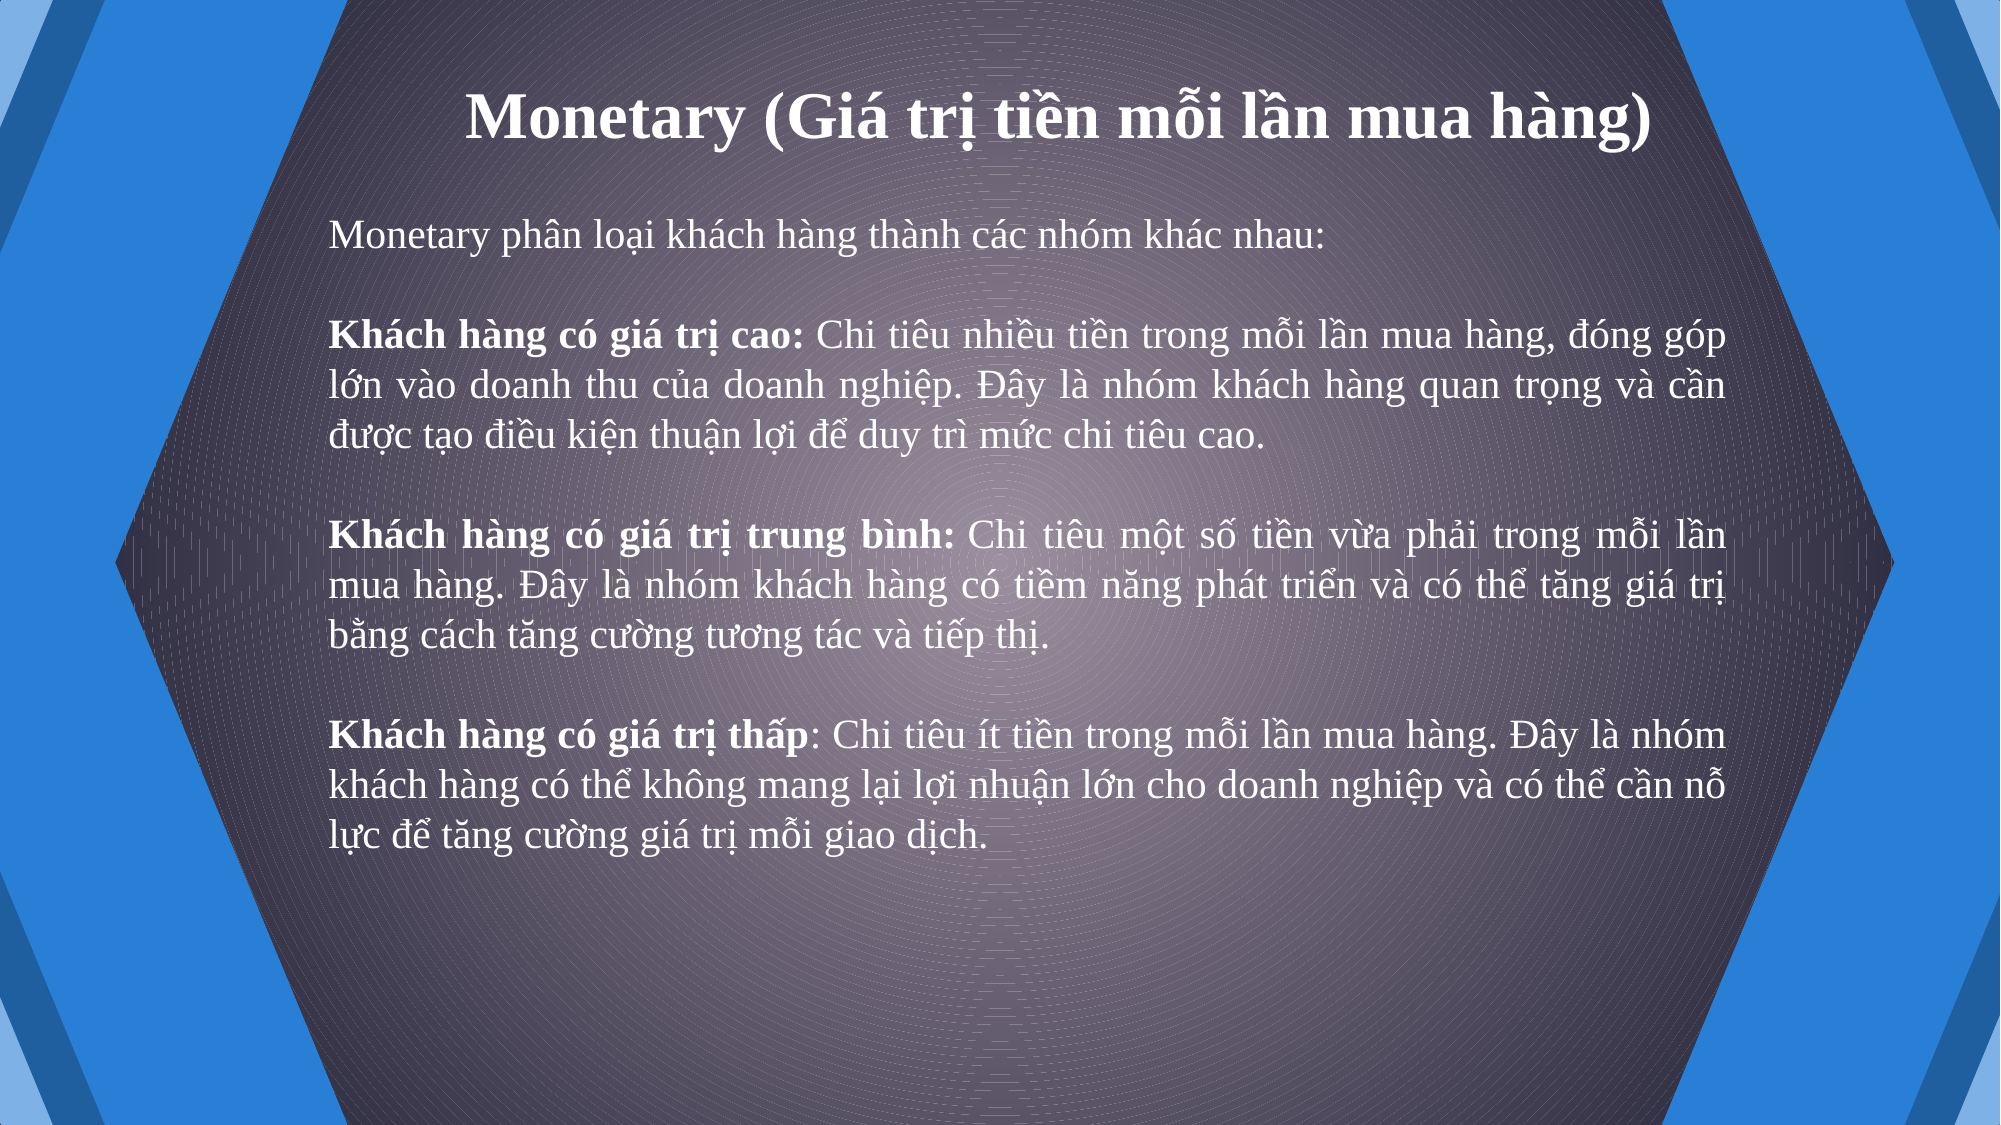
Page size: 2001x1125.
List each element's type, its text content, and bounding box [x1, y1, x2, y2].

text_box [0, 877, 103, 1125]
text_box [1907, 900, 2000, 1125]
text_box Monetary phân loại khách hàng thành các nhóm khác nhau: Khách hàng có giá trị cao: Chi tiêu nhiều tiền trong mỗi lần mua hàng, đóng góp lớn vào doanh thu của doanh nghiệp. Đây là nhóm khách hàng quan trọng và cần được tạo điều kiện thuận lợi để duy trì mức chi tiêu cao. Khách hàng có giá trị trung bình: Chi tiêu một số tiền vừa phải trong mỗi lần mua hàng. Đây là nhóm khách hàng có tiềm năng phát triển và có thể tăng giá trị bằng cách tăng cường tương tác và tiếp thị. Khách hàng có giá trị thấp: Chi tiêu ít tiền trong mỗi lần mua hàng. Đây là nhóm khách hàng có thể không mang lại lợi nhuận lớn cho doanh nghiệp và có thể cần nỗ lực để tăng cường giá trị mỗi giao dịch. [313, 199, 1743, 865]
text_box [0, 1002, 51, 1125]
text_box [1907, 0, 2000, 225]
text_box [1956, 0, 2000, 105]
text_box Monetary (Giá trị tiền mỗi lần mua hàng) [390, 64, 1730, 159]
text_box [0, 0, 103, 248]
text_box [1660, 0, 2000, 1125]
text_box [0, 0, 349, 1125]
text_box [1956, 1020, 2000, 1125]
text_box [0, 0, 51, 122]
